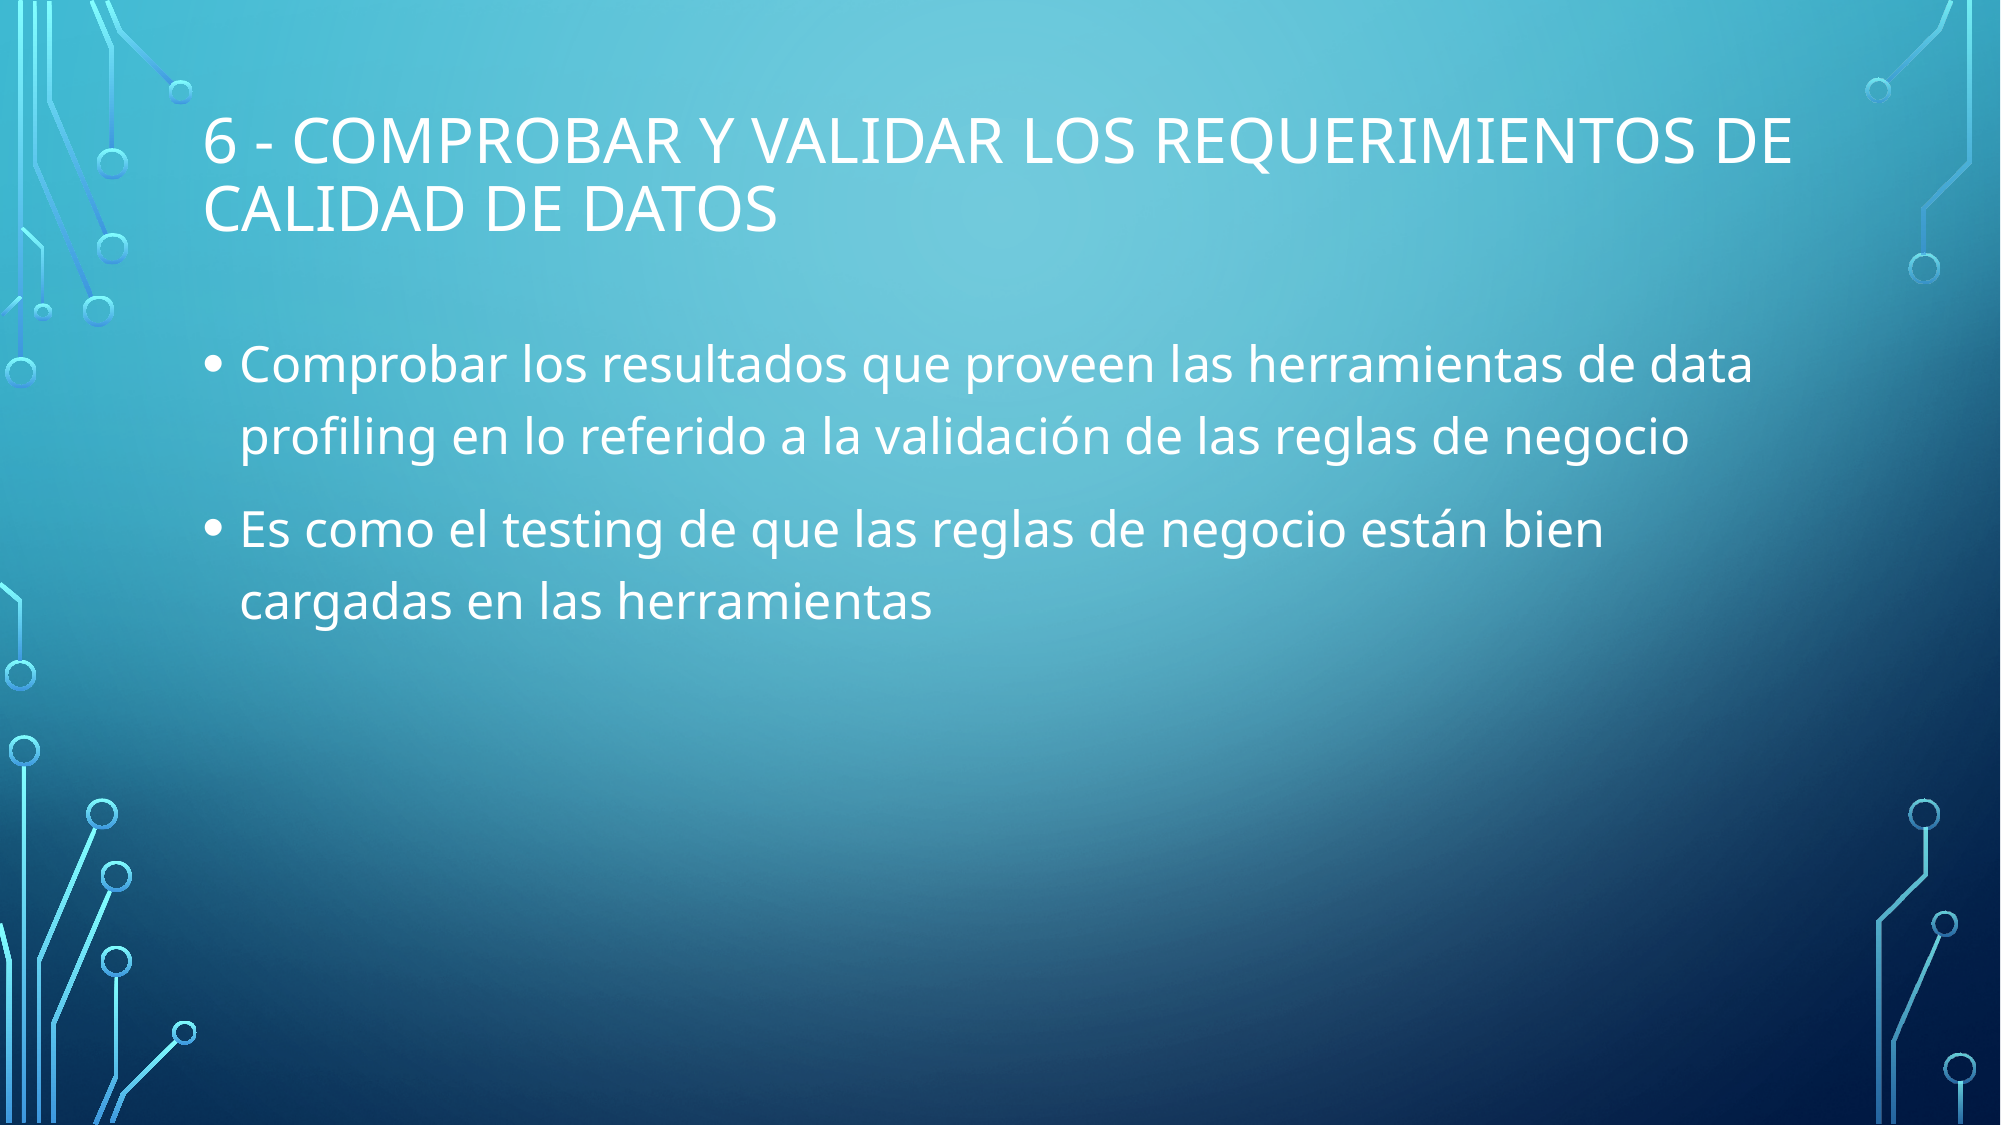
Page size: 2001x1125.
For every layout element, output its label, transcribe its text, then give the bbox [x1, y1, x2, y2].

list Comprobar los resultados que proveen las herramientas de data profiling en lo referido a la validación de las reglas de negocio Es como el testing de que las reglas de negocio están bien cargadas en las herramientas [187, 232, 1813, 950]
title 6 - Comprobar y validar los requerimientos de calidad de datos [187, 101, 1813, 232]
